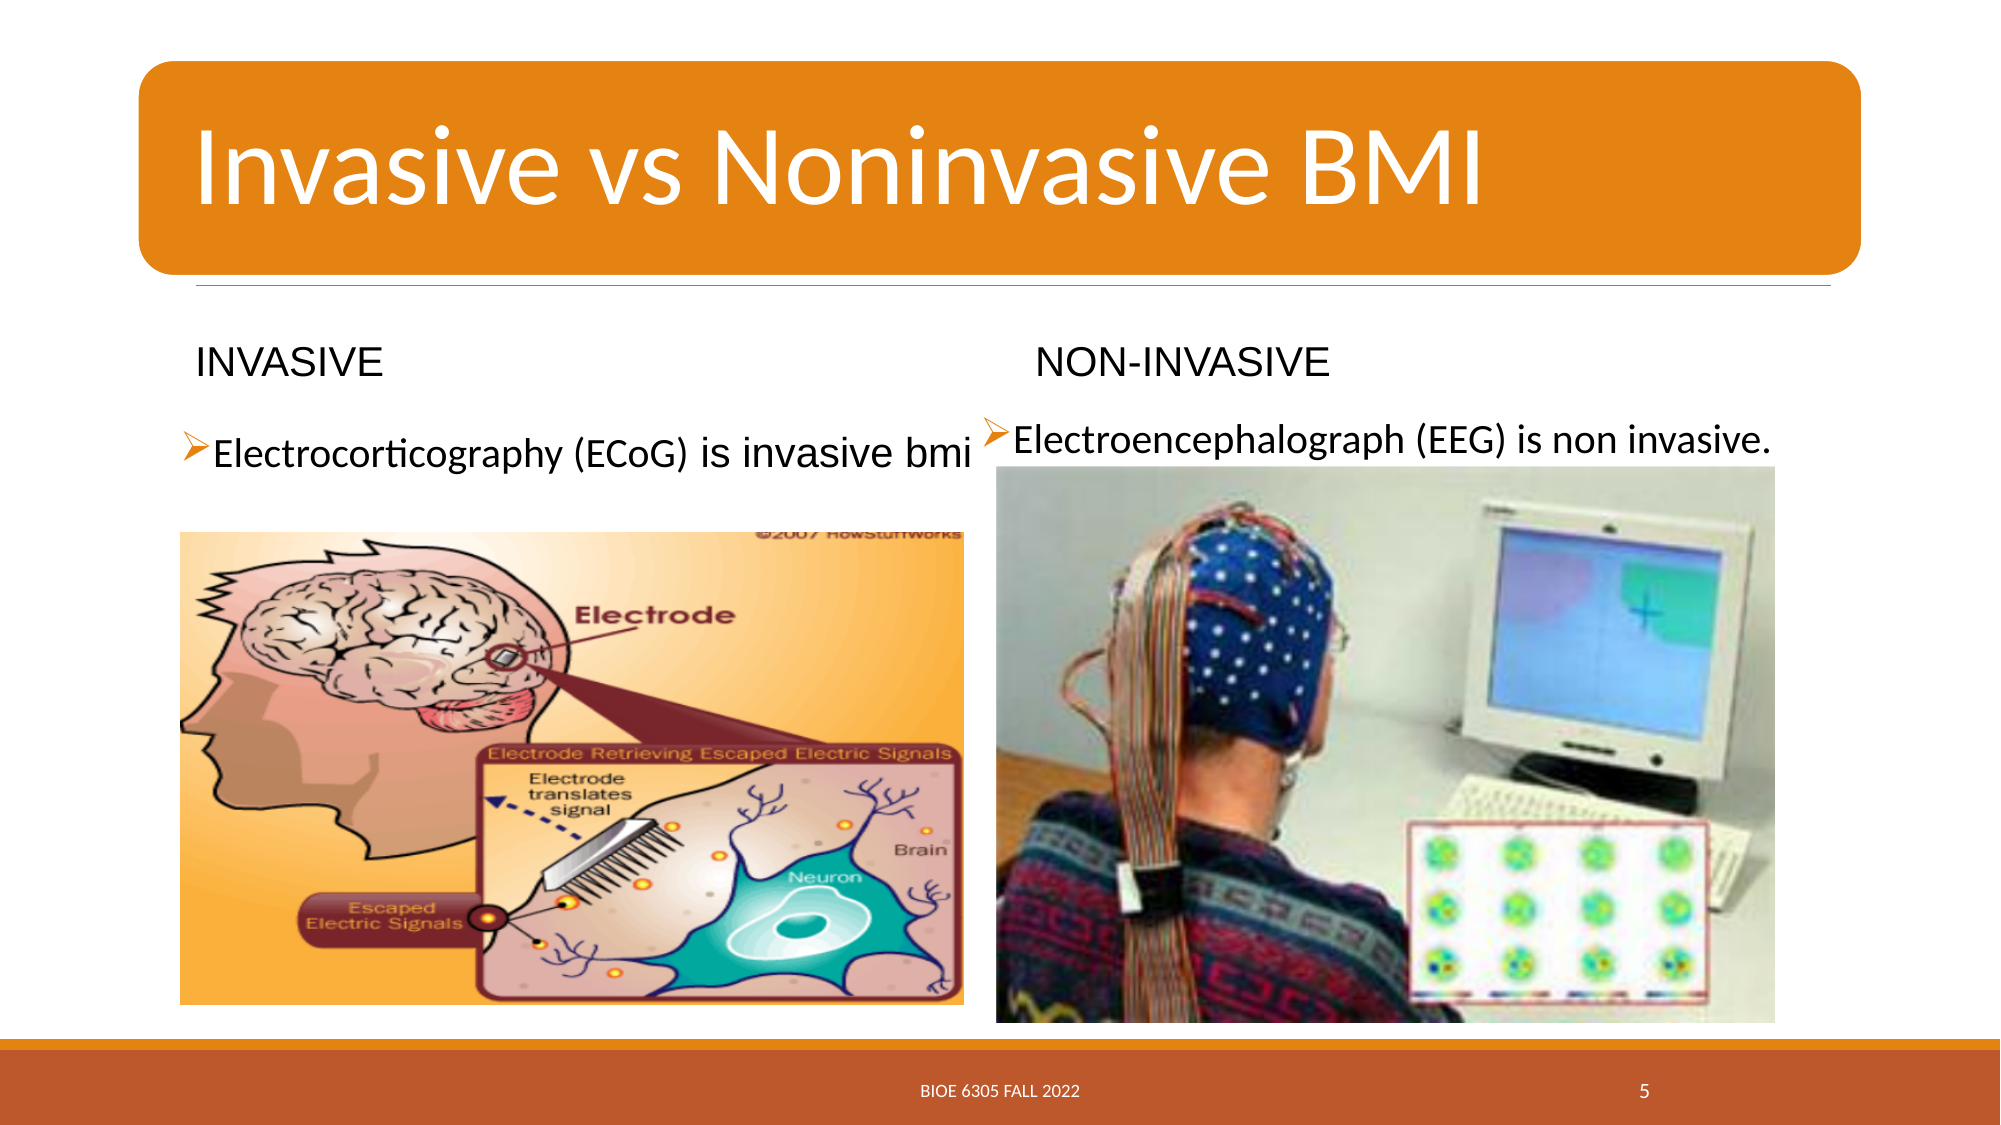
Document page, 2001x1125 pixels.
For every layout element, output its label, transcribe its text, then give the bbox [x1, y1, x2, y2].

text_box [136, 59, 1863, 278]
picture [995, 464, 1775, 1023]
list Electroencephalograph (EEG) is non invasive. [980, 409, 1790, 965]
list non-invasive [1020, 302, 1830, 424]
list Electrocorticography (ECoG) is invasive bmi [180, 423, 990, 978]
slide_number 5 [1624, 1059, 1840, 1120]
list invasive [180, 302, 990, 423]
picture [179, 531, 964, 1006]
footer BIOE 6305 FALL 2022 [604, 1059, 1396, 1120]
